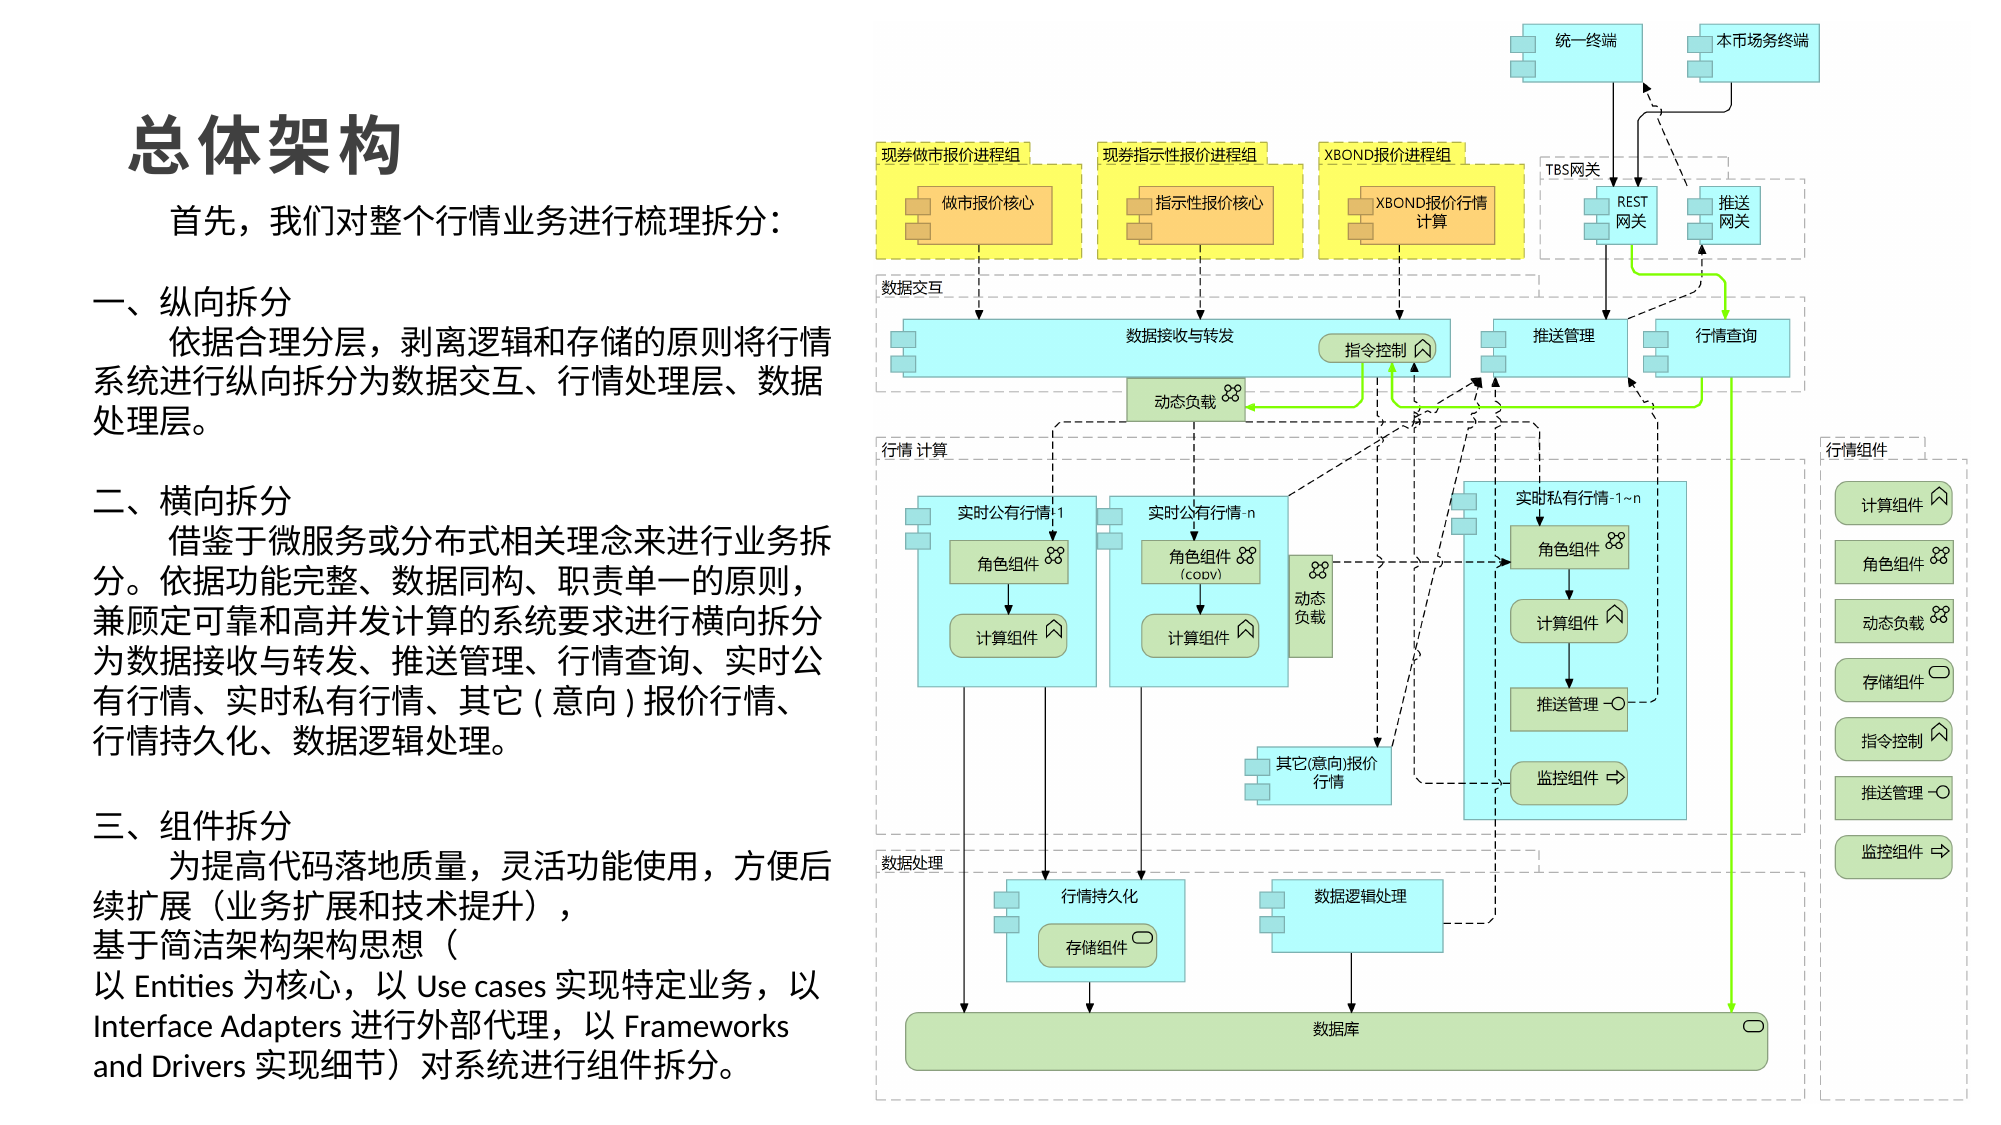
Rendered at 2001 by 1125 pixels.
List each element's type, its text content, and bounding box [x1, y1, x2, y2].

picture [873, 21, 1971, 1104]
text_box 首先，我们对整个行情业务进行梳理拆分： 一、纵向拆分 依据合理分层，剥离逻辑和存储的原则将行情系统进行纵向拆分为数据交互、行情处理层、数据处理层。 二、横向拆分 借鉴于微服务或分布式相关理念来进行业务拆分。依据功能完整、数据同构、职责单一的原则，兼顾定可靠和高并发计算的系统要求进行横向拆分为数据接收与转发、推送管理、行情查询、实时公有行情、实时私有行情、其它(意向)报价行情、行情持久化、数据逻辑处理。 三、组件拆分 为提高代码落地质量，灵活功能使用，方便后续扩展（业务扩展和技术提升）， 基于简洁架构架构思想（ 以Entities为核心，以Use cases实现特定业务，以Interface Adapters进行外部代理，以Frameworks and Drivers实现细节）对系统进行组件拆分。 [78, 188, 850, 1092]
text_box 总体架构 [109, 98, 709, 188]
